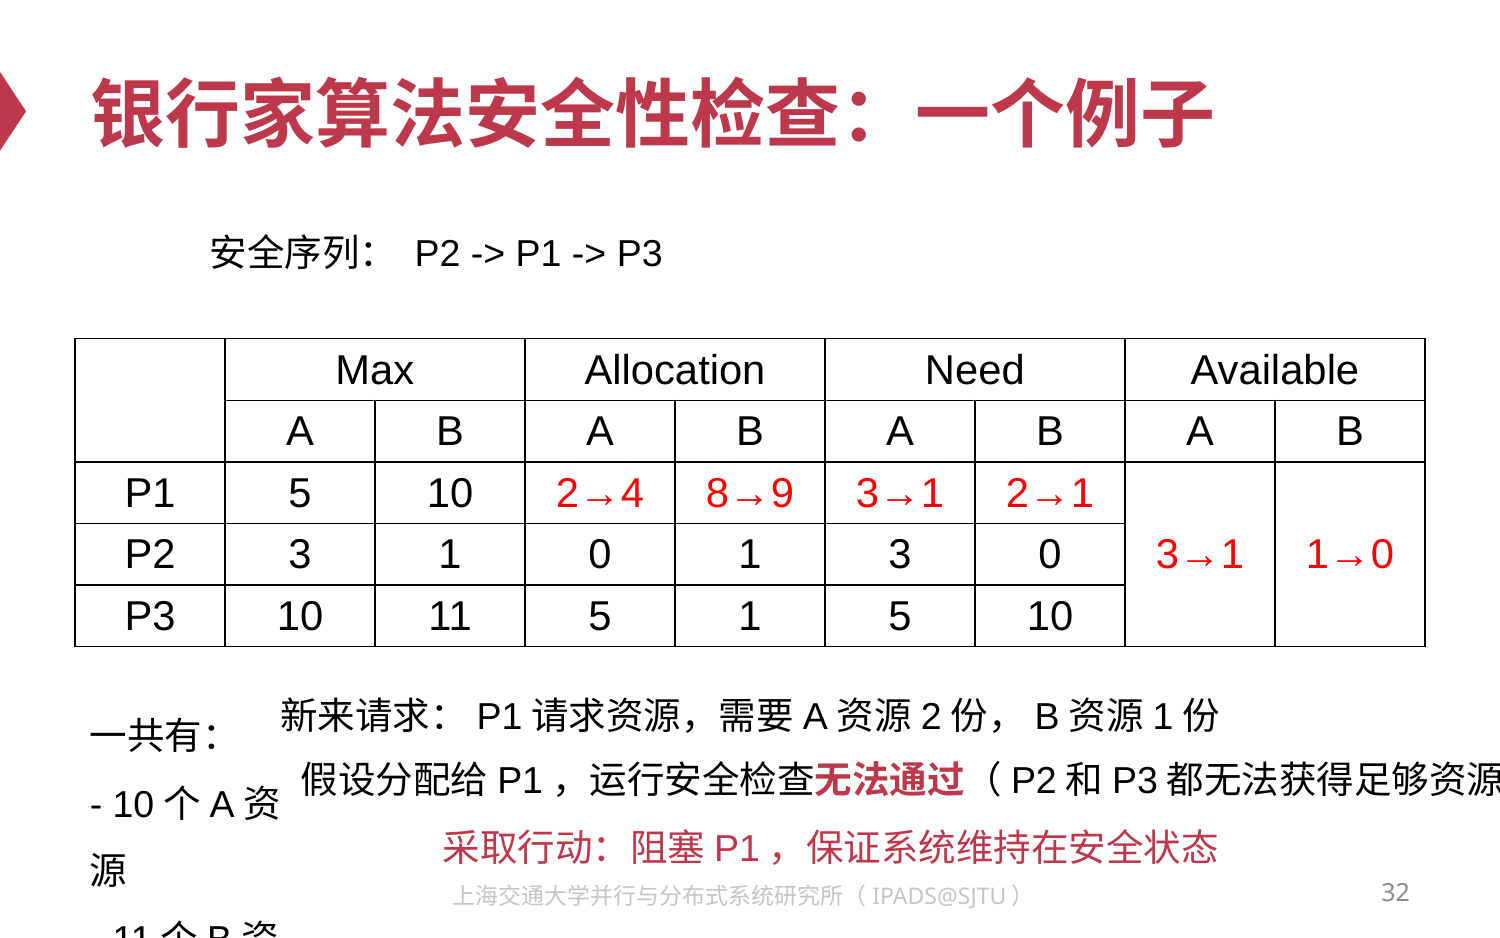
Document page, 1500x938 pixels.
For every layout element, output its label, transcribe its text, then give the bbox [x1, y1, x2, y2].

table_cell 11 [376, 586, 524, 646]
table_cell 0 [976, 524, 1124, 584]
text_box 新来请求：P1请求资源，需要A资源2份，B资源1份 [177, 662, 1323, 725]
table_cell A [226, 401, 374, 461]
table_cell 5 [526, 586, 674, 646]
table_header Max [226, 339, 524, 400]
text_box 安全序列： P2 -> P1 -> P3 [194, 199, 1341, 282]
table_cell P1 [76, 463, 224, 523]
text_box 一共有： - 10个A资源 - 11个B资源 [74, 682, 323, 938]
table_cell B [976, 401, 1124, 461]
table_cell 1 [676, 524, 824, 584]
table_cell B [376, 401, 524, 461]
table_cell 2→4 [526, 463, 674, 523]
table_cell 3→1 [1126, 463, 1274, 646]
table_cell 5 [226, 463, 374, 523]
table_cell B [1276, 401, 1424, 461]
table_header Available [1126, 339, 1424, 400]
table_cell A [826, 401, 974, 461]
table_header Allocation [526, 339, 824, 400]
table_cell B [676, 401, 824, 461]
table_cell 3 [826, 524, 974, 584]
table_cell 8→9 [676, 463, 824, 523]
table_cell 10 [376, 463, 524, 523]
title 银行家算法安全性检查：一个例子 [75, 37, 1425, 186]
table_cell A [1126, 401, 1274, 461]
table_cell 1 [676, 586, 824, 646]
table_cell 3→1 [826, 463, 974, 523]
table_cell A [526, 401, 674, 461]
table_cell 1 [376, 524, 524, 584]
table_header Need [826, 339, 1124, 400]
slide_number 32 [1074, 868, 1425, 919]
table_cell 2→1 [976, 463, 1124, 523]
table_cell 5 [826, 586, 974, 646]
table_cell 0 [526, 524, 674, 584]
table_header [76, 339, 224, 461]
table_cell 10 [976, 586, 1124, 646]
text_box 采取行动：阻塞P1，保证系统维持在安全状态 [323, 793, 1404, 876]
table_cell P2 [76, 524, 224, 584]
footer 上海交通大学并行与分布式系统研究所（IPADS@SJTU） [418, 870, 1069, 921]
table_cell 3 [226, 524, 374, 584]
text_box 假设分配给P1，运行安全检查无法通过（P2和P3都无法获得足够资源） [323, 725, 1500, 809]
table_cell P3 [76, 586, 224, 646]
table_cell 10 [226, 586, 374, 646]
table_cell 1→0 [1276, 463, 1424, 646]
